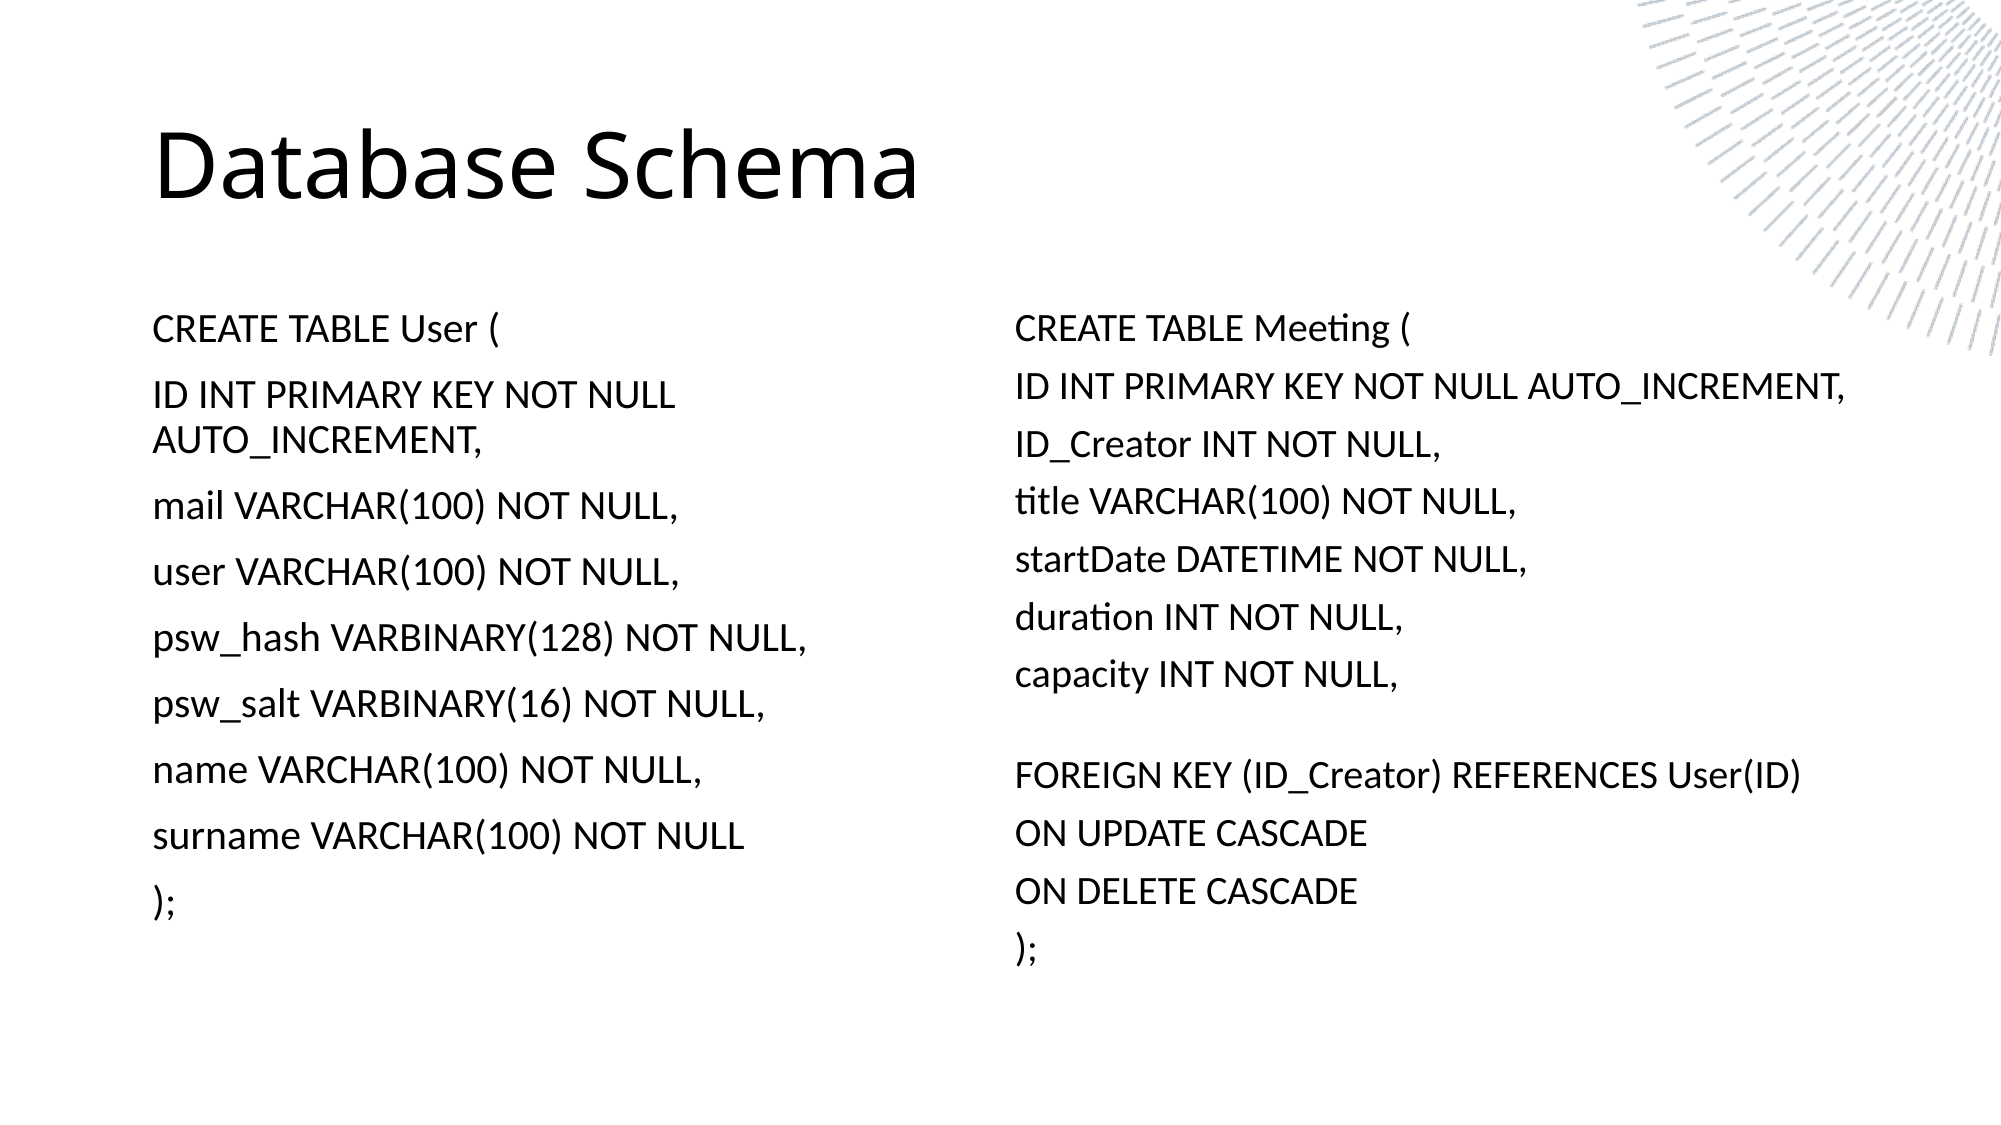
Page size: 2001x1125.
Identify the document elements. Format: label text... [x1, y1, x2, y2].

title Database Schema [137, 59, 1626, 278]
picture [1626, 0, 2000, 366]
list CREATE TABLE User ( ID INT PRIMARY KEY NOT NULL AUTO_INCREMENT, mail VARCHAR(100) NOT NULL, user VARCHAR(100) NOT NULL, psw_hash VARBINARY(128) NOT NULL, psw_salt VARBINARY(16) NOT NULL, name VARCHAR(100) NOT NULL, surname VARCHAR(100) NOT NULL ); [137, 299, 999, 1014]
text_box CREATE TABLE Meeting ( ID INT PRIMARY KEY NOT NULL AUTO_INCREMENT, ID_Creator INT NOT NULL, title VARCHAR(100) NOT NULL, startDate DATETIME NOT NULL, duration INT NOT NULL, capacity INT NOT NULL, FOREIGN KEY (ID_Creator) REFERENCES User(ID) ON UPDATE CASCADE ON DELETE CASCADE ); [999, 299, 1863, 1014]
